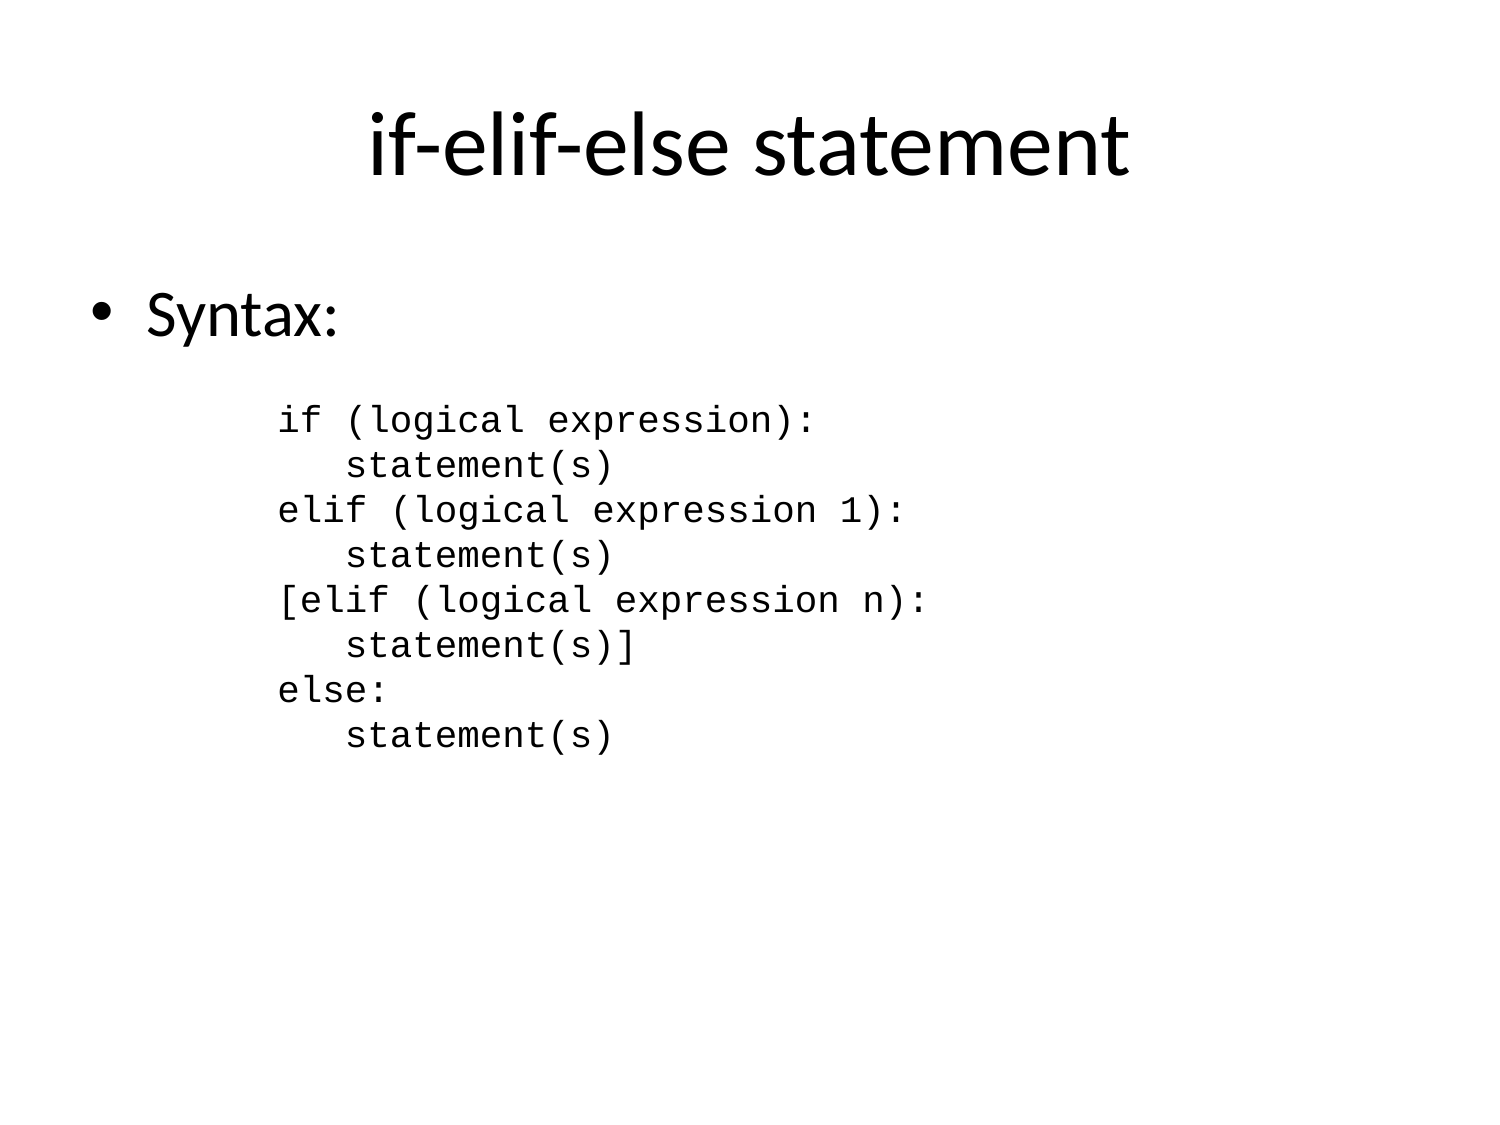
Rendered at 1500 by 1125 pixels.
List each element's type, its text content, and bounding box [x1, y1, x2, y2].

text_box if (logical expression): statement(s) elif (logical expression 1): statement(s) [elif (logical expression n): statement(s)] else: statement(s) [262, 387, 1163, 763]
list Syntax: [75, 262, 1425, 1005]
title if-elif-else statement [75, 45, 1425, 233]
